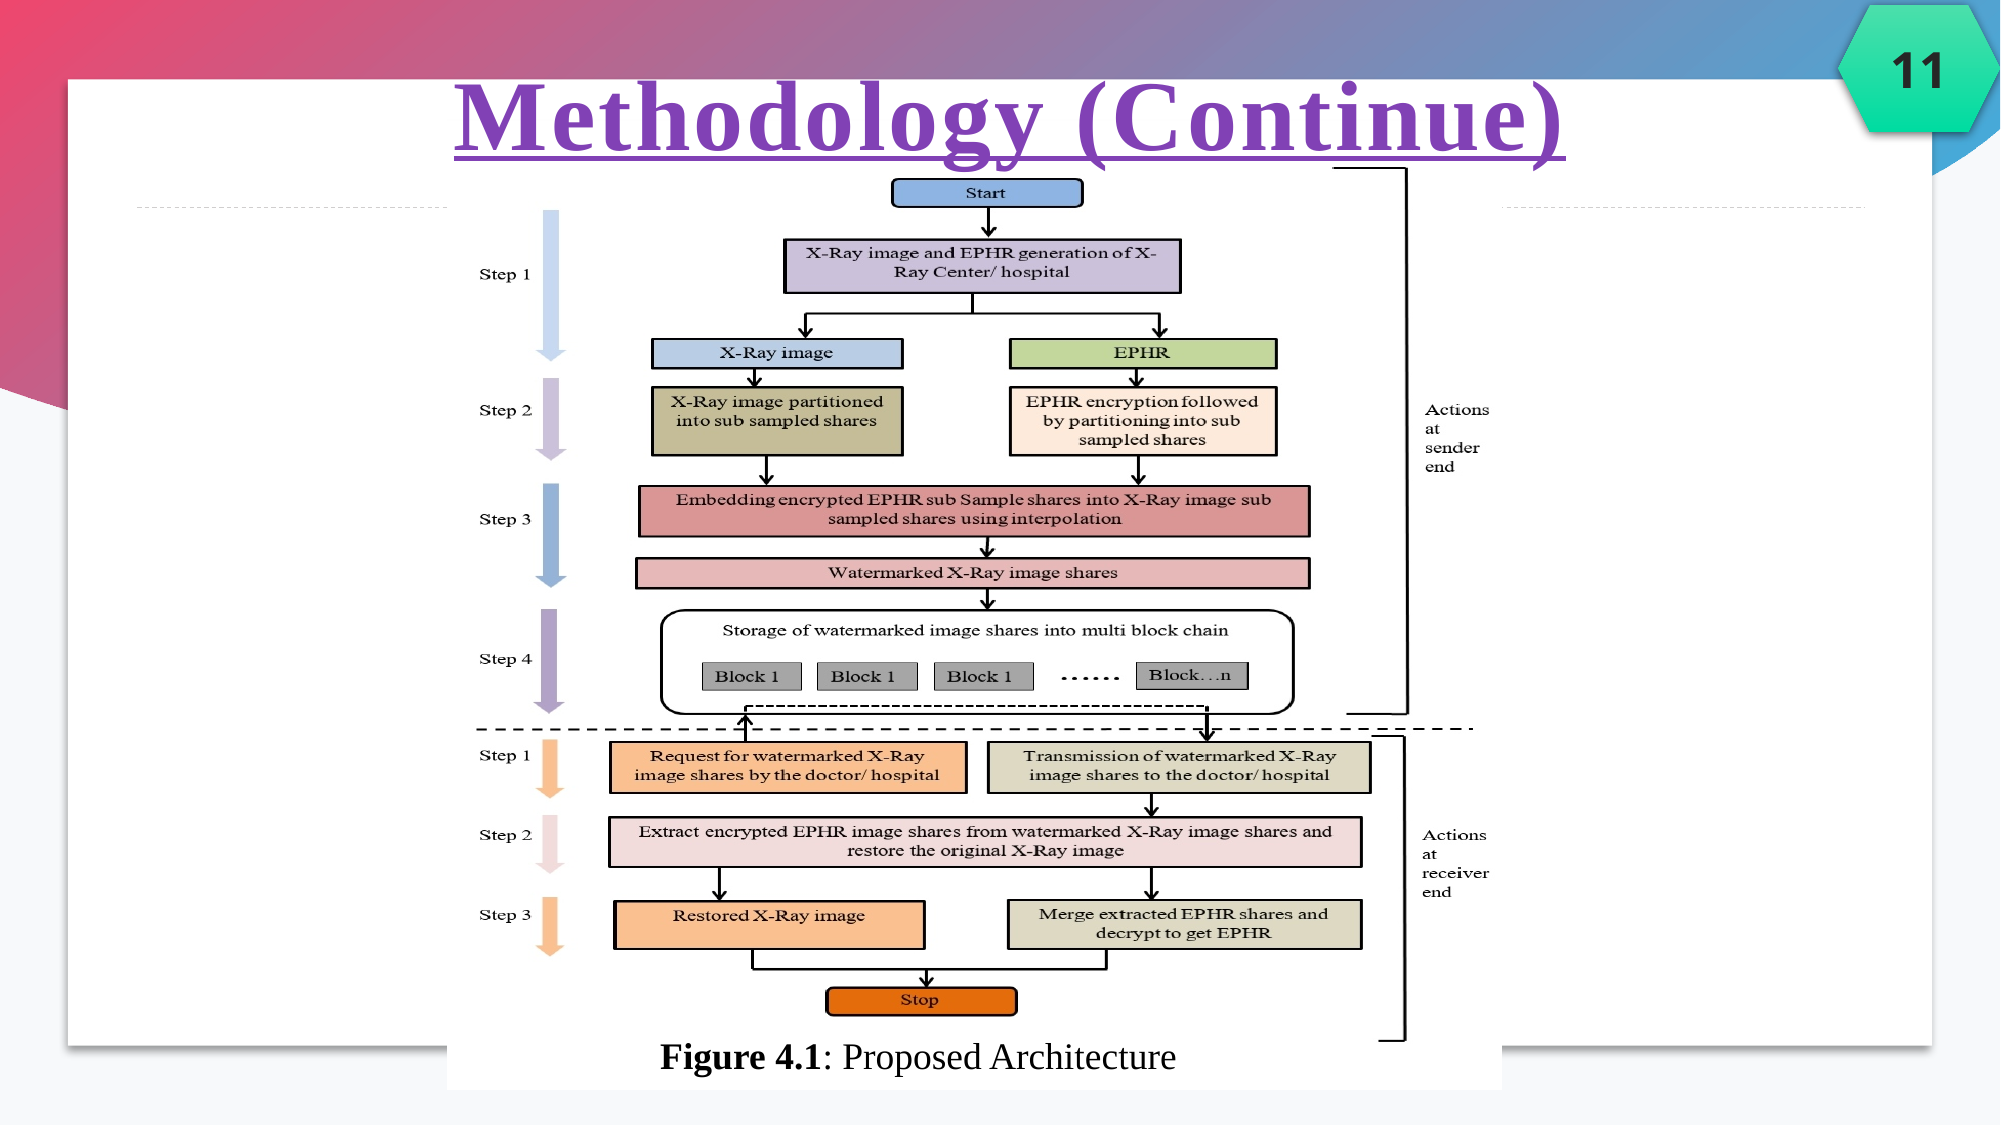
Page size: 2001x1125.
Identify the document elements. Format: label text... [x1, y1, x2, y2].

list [447, 119, 1502, 1090]
text_box 11 [1838, 4, 2000, 132]
title Methodology (Continue) [147, 69, 1873, 166]
